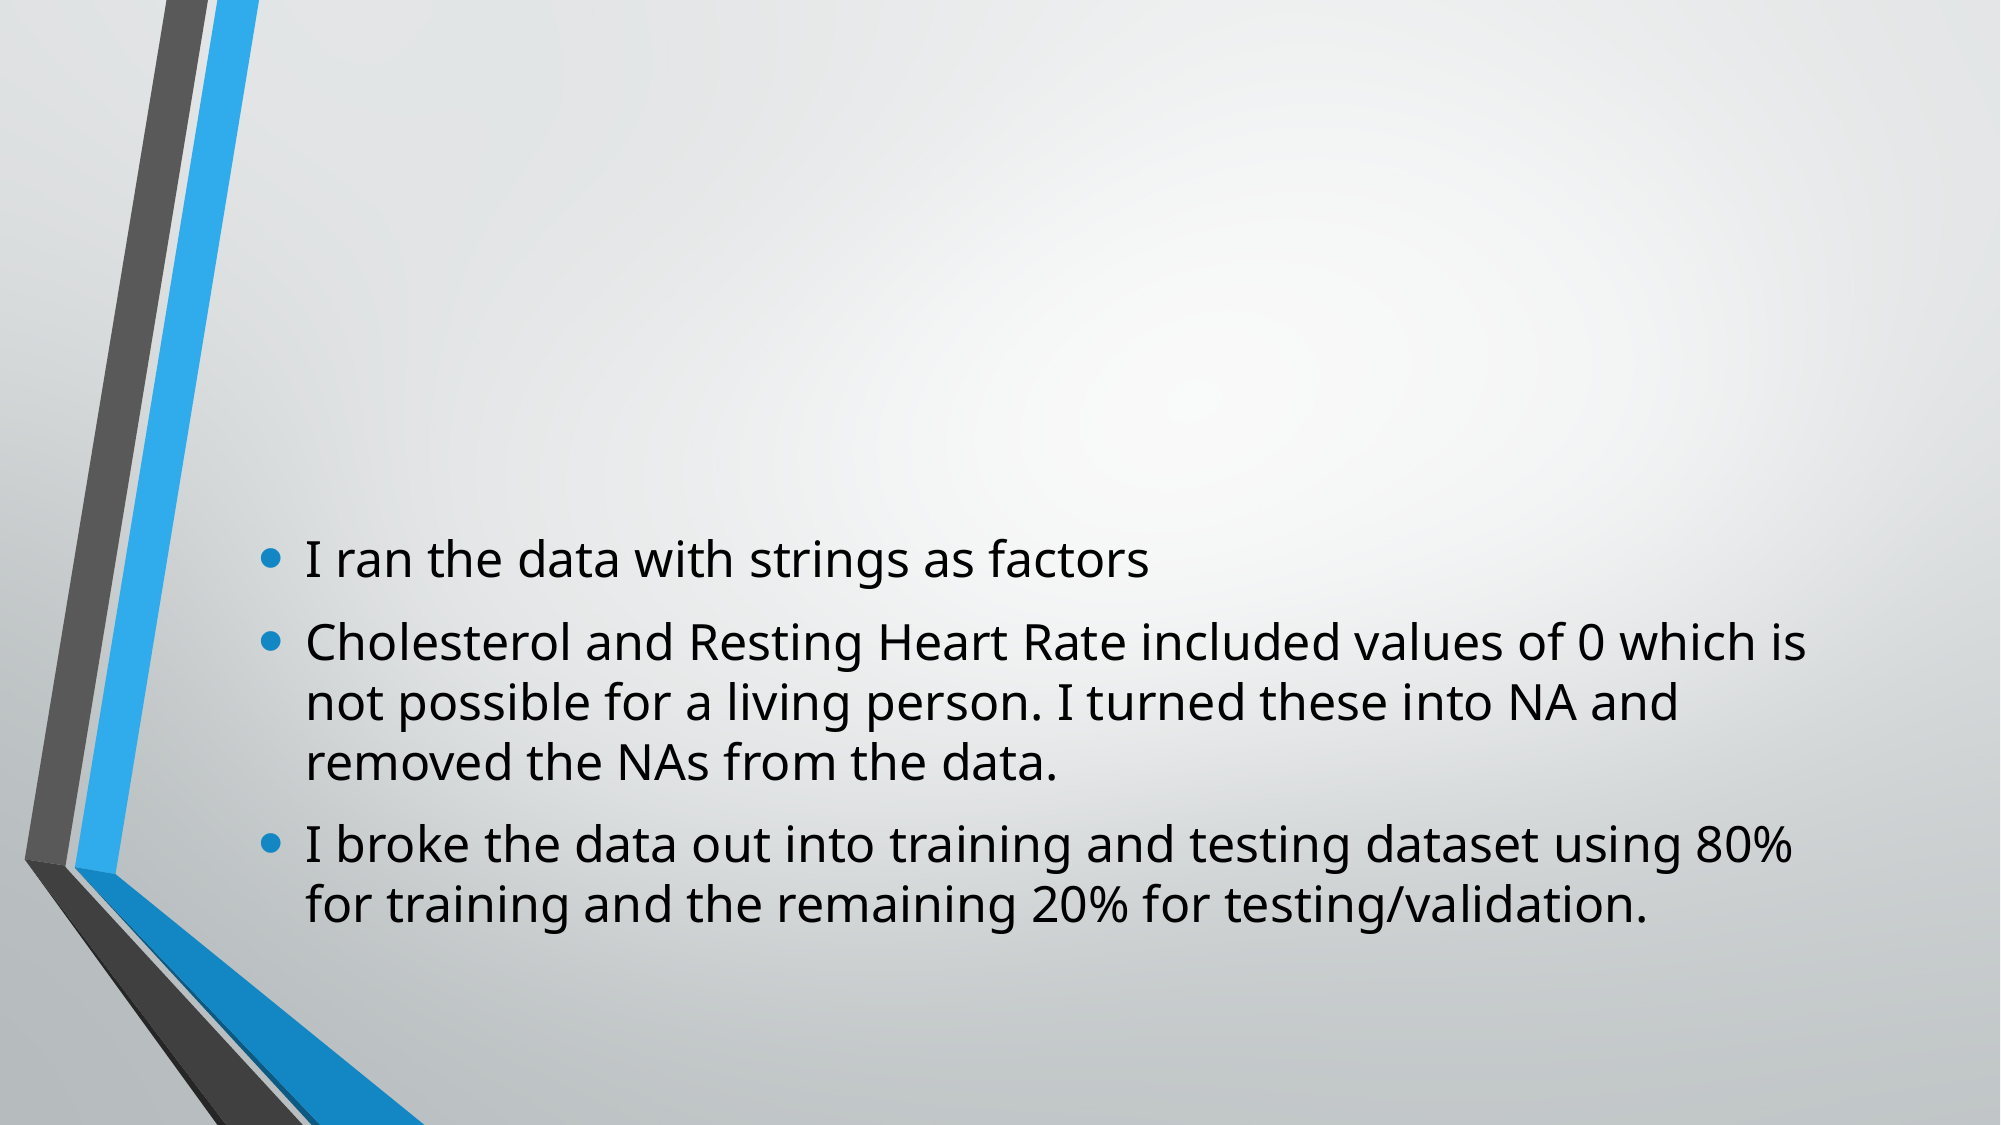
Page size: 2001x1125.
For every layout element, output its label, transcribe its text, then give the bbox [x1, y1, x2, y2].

list I ran the data with strings as factors Cholesterol and Resting Heart Rate included values of 0 which is not possible for a living person. I turned these into NA and removed the NAs from the data. I broke the data out into training and testing dataset using 80% for training and the remaining 20% for testing/validation. [243, 437, 1887, 950]
